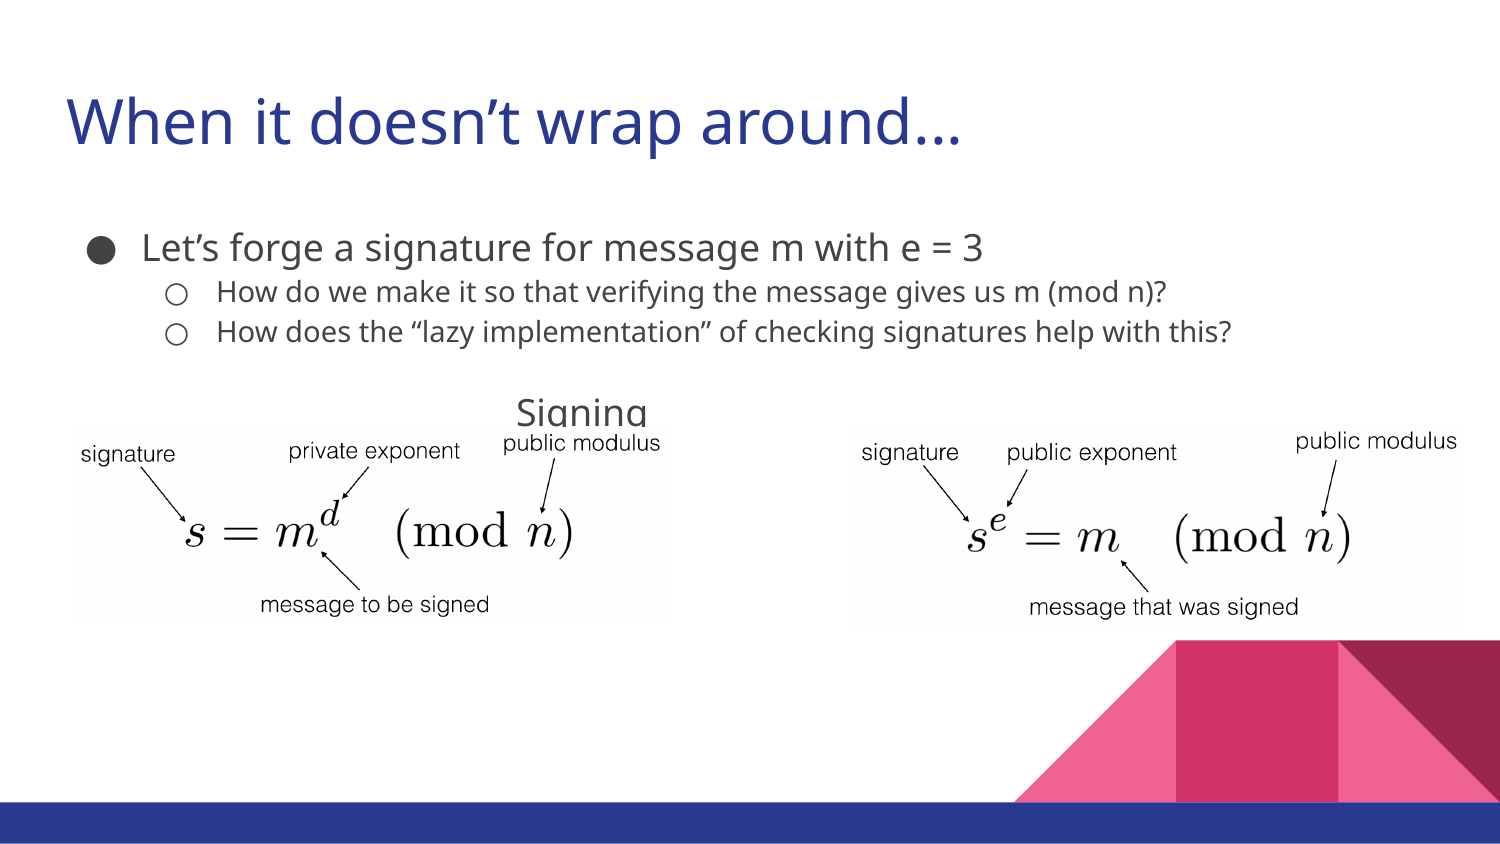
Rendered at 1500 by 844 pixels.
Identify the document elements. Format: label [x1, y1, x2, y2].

list [51, 201, 1449, 750]
picture [846, 426, 1467, 629]
title [51, 67, 1449, 167]
picture [70, 426, 675, 626]
